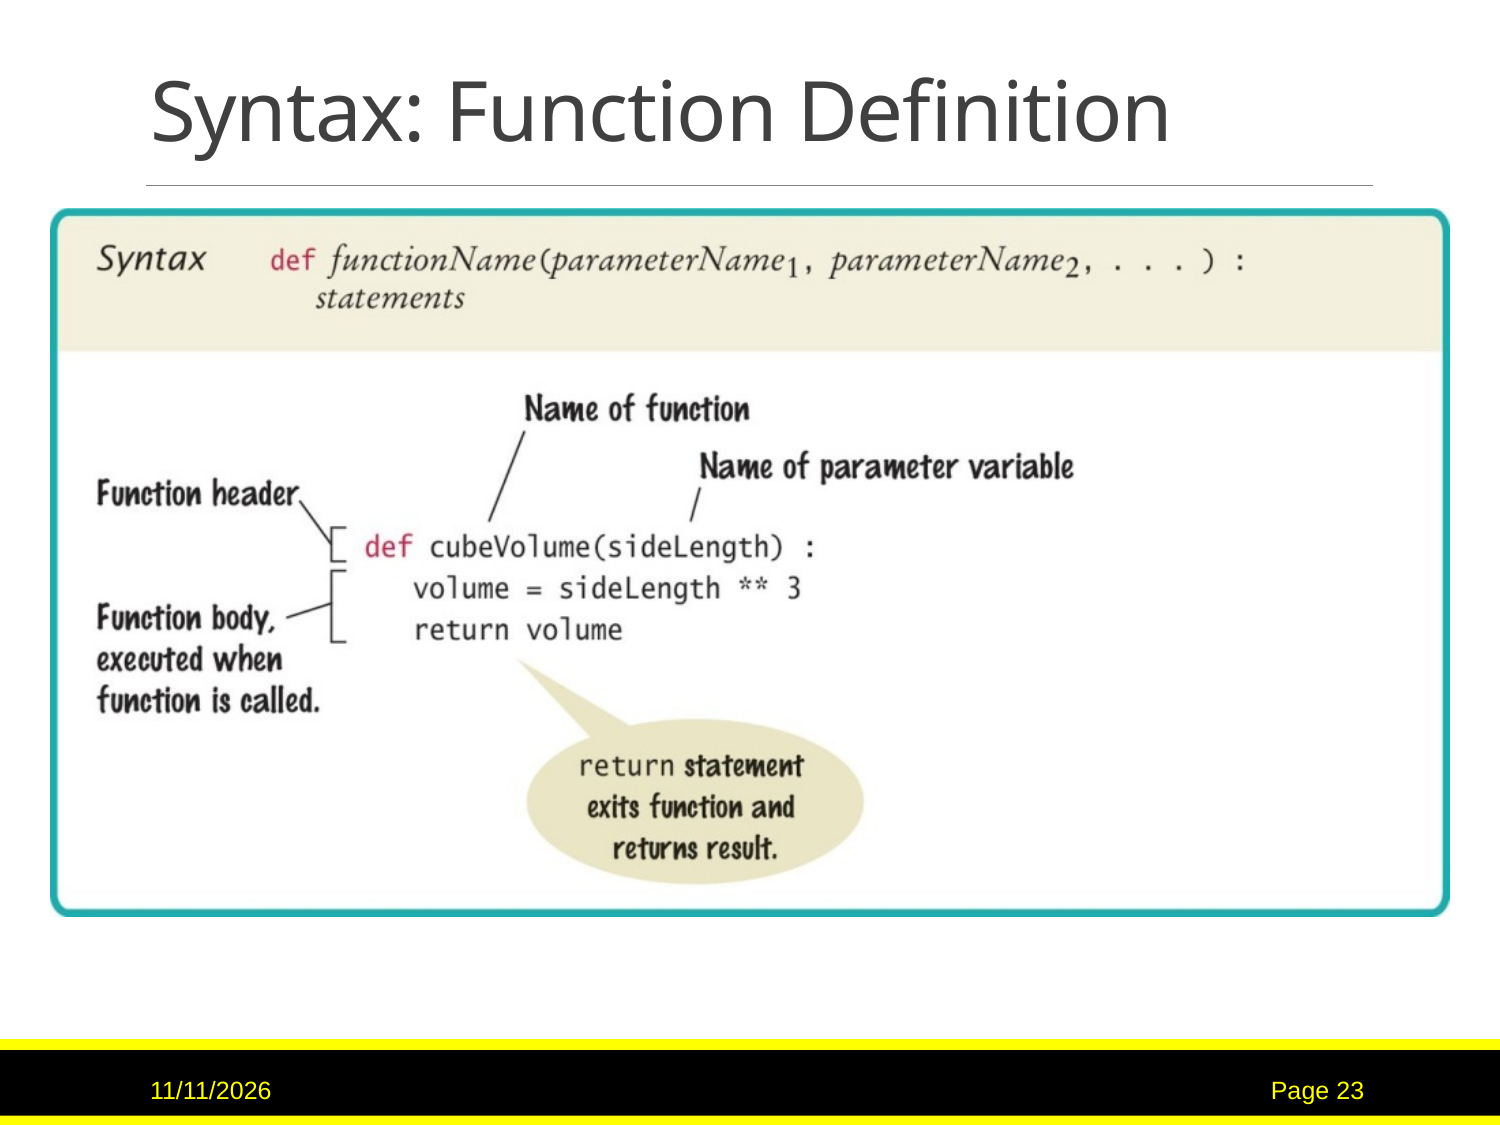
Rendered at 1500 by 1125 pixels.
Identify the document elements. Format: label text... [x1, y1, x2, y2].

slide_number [135, 1059, 440, 1120]
slide_number Page 23 [1218, 1059, 1380, 1120]
picture [49, 207, 1451, 917]
title Syntax: Function Definition [135, 47, 1373, 167]
